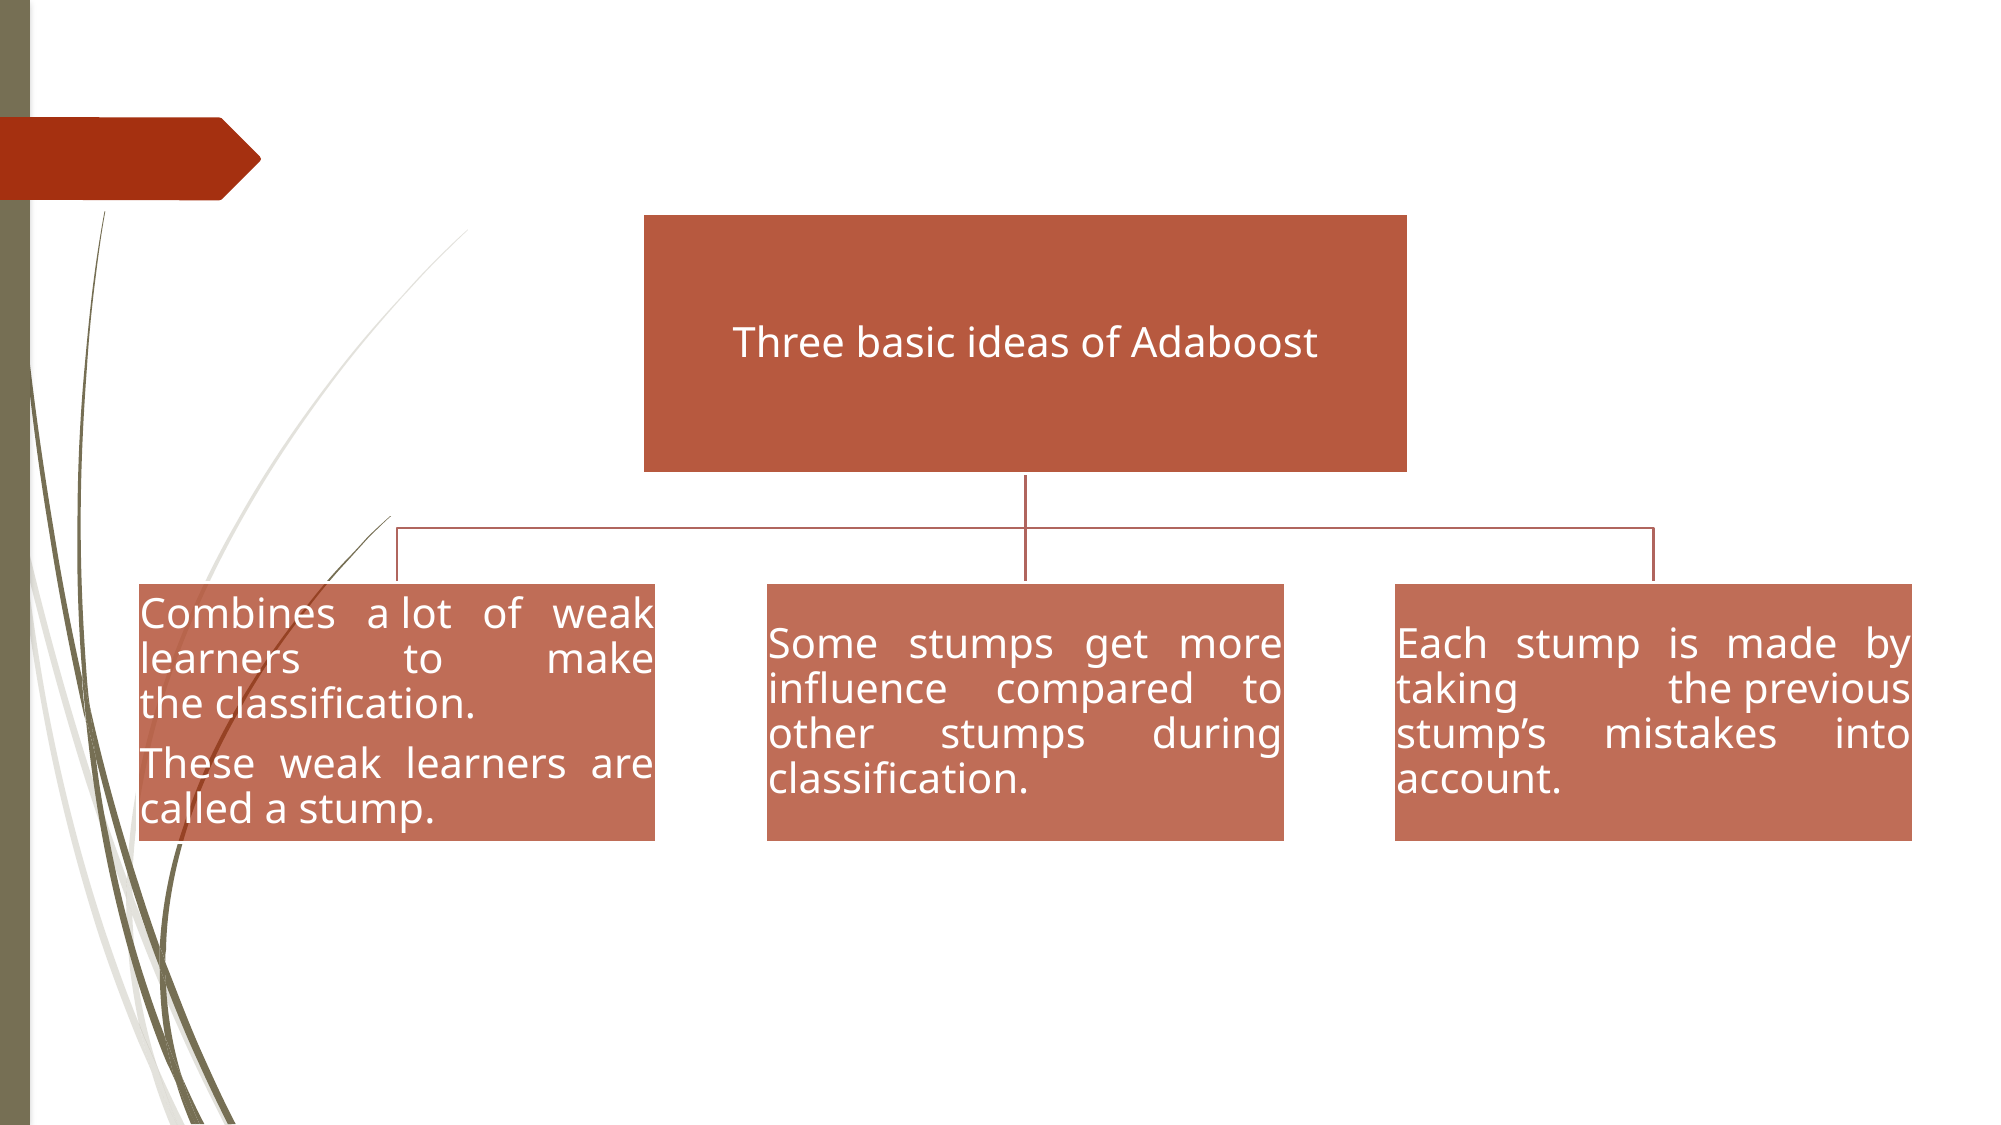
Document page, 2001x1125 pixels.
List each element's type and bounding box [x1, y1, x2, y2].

list [137, 43, 1914, 1014]
